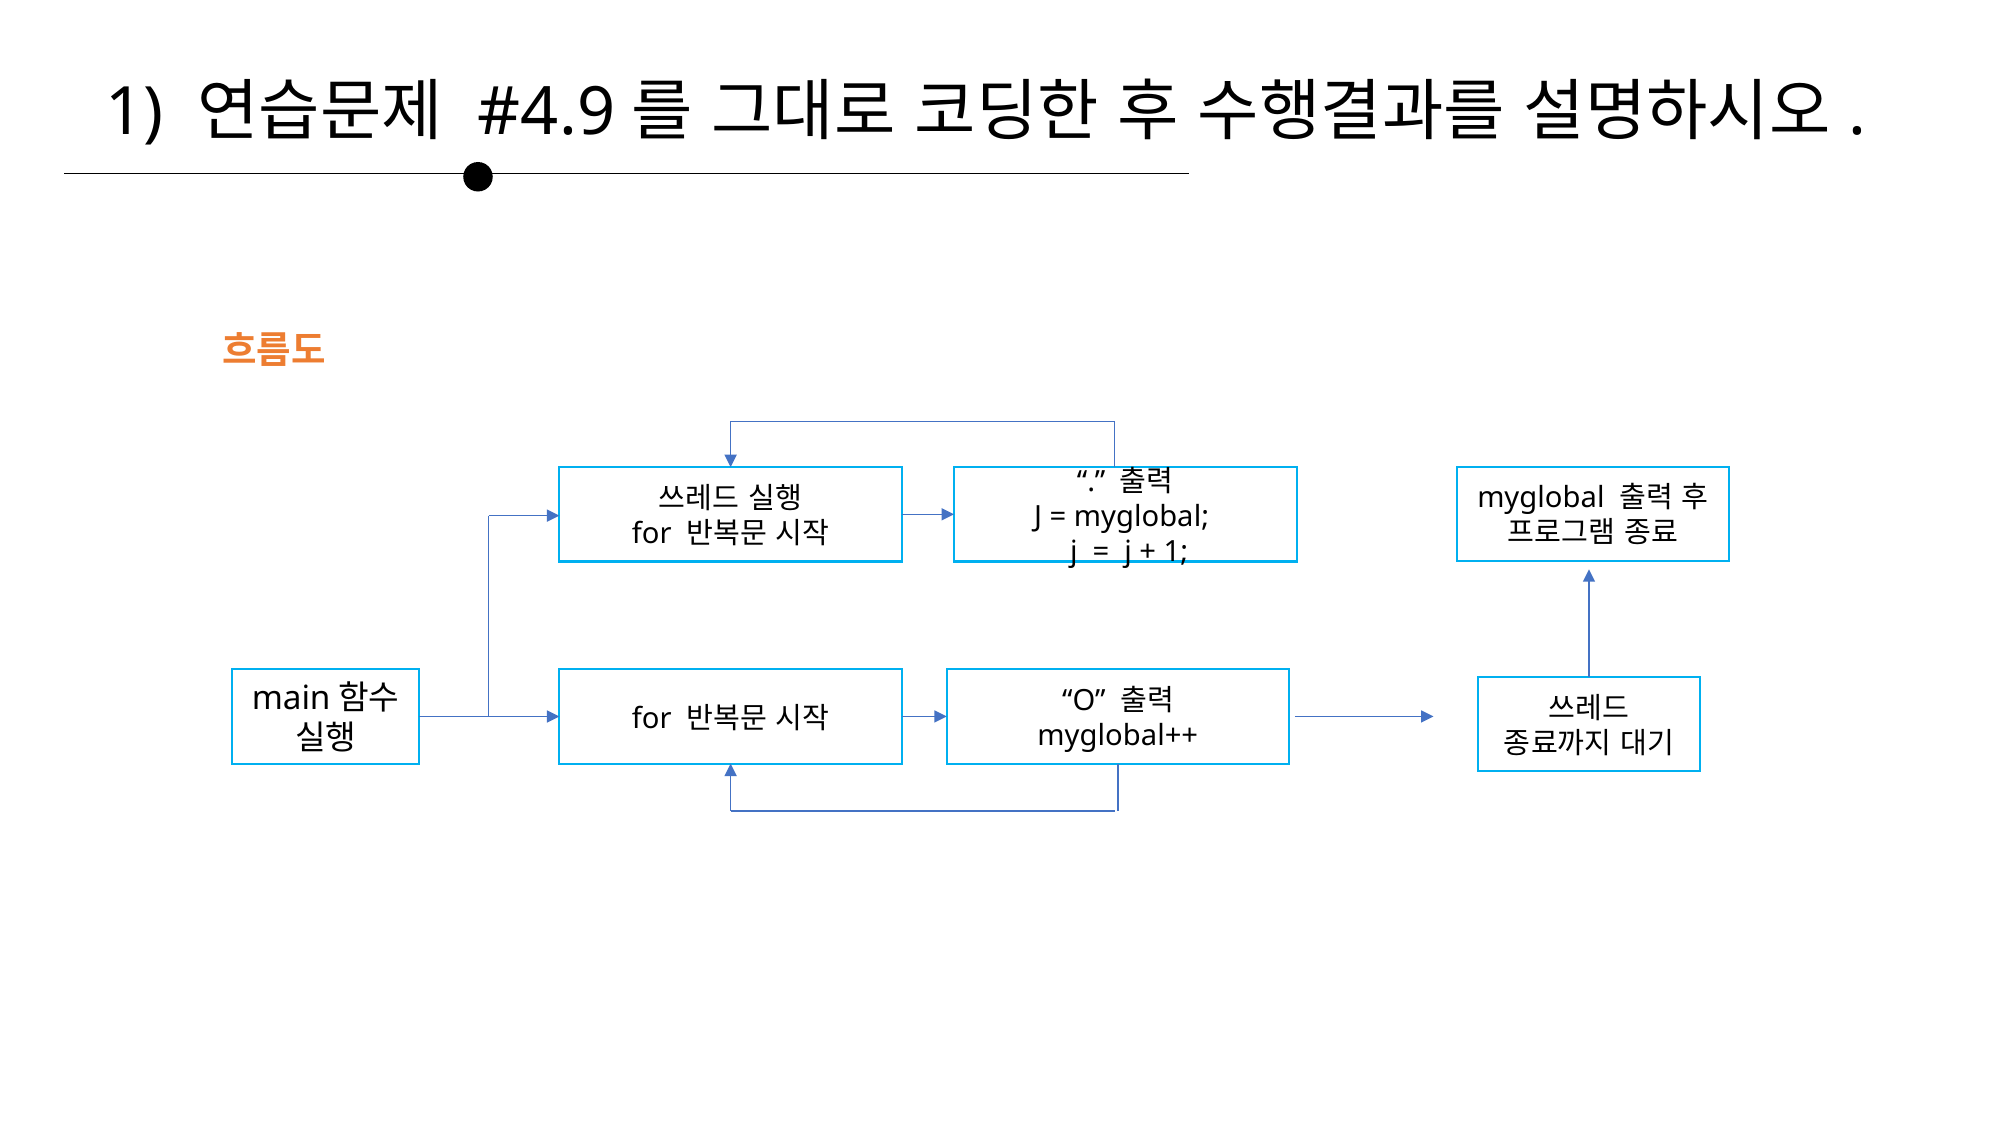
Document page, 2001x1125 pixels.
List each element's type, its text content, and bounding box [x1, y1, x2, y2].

text_box 쓰레드 종료까지 대기 [1477, 676, 1701, 772]
text_box for 반복문 시작 [558, 668, 903, 765]
text_box main함수 실행 [231, 668, 420, 765]
text_box 흐름도 [207, 318, 493, 379]
text_box “.” 출력 J = myglobal; j = j + 1; [953, 466, 1298, 563]
text_box myglobal 출력 후 프로그램 종료 [1456, 466, 1730, 562]
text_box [64, 161, 1190, 192]
text_box 쓰레드 실행 for 반복문 시작 [558, 466, 903, 563]
text_box “O” 출력 myglobal++ [946, 668, 1290, 765]
text_box 1) 연습문제 #4.9를 그대로 코딩한 후 수행결과를 설명하시오. [91, 60, 1882, 155]
